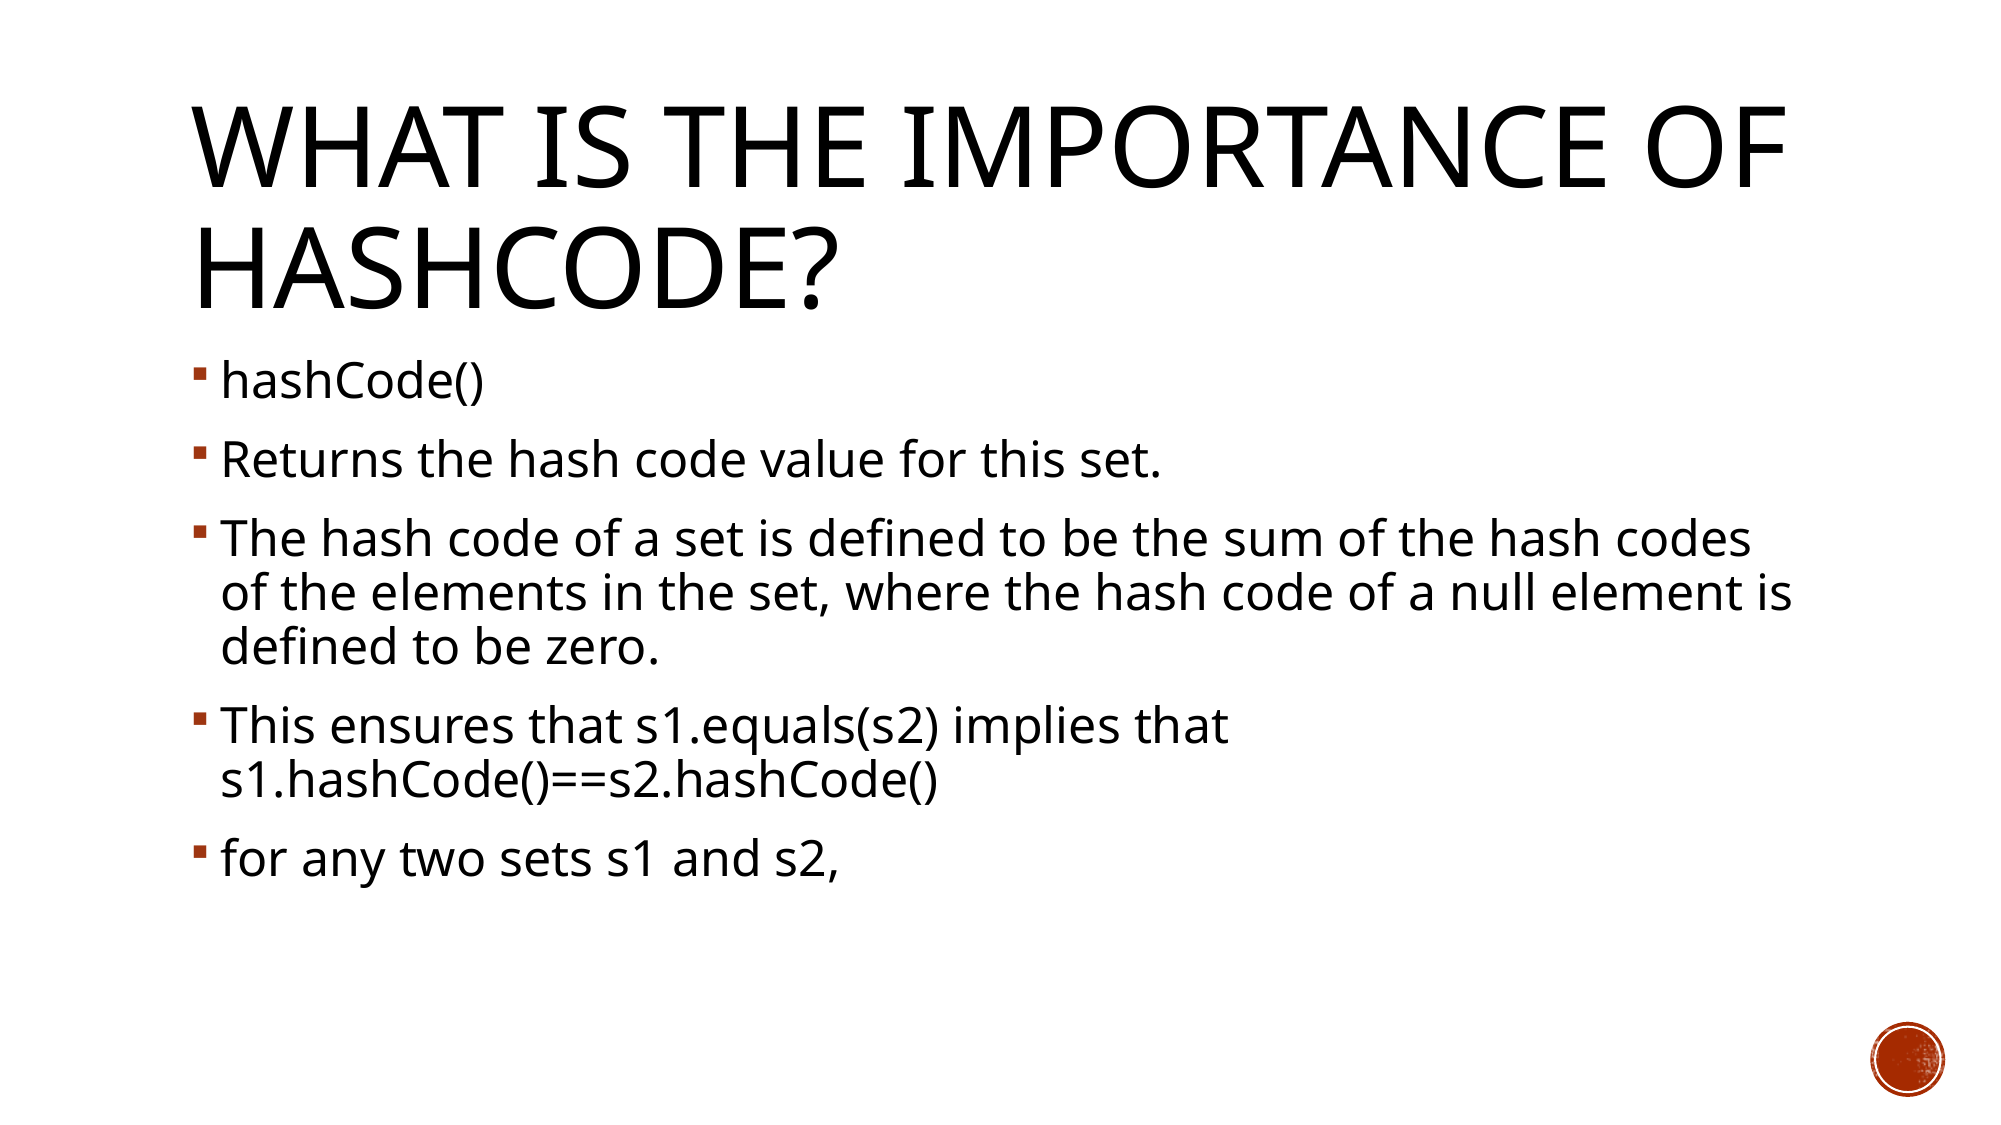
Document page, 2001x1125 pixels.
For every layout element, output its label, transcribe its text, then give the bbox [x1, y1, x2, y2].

title What is the importance of hashcode? [175, 79, 1826, 344]
list hashCode() Returns the hash code value for this set. The hash code of a set is defined to be the sum of the hash codes of the elements in the set, where the hash code of a null element is defined to be zero. This ensures that s1.equals(s2) implies that s1.hashCode()==s2.hashCode() for any two sets s1 and s2, [175, 348, 1826, 1013]
